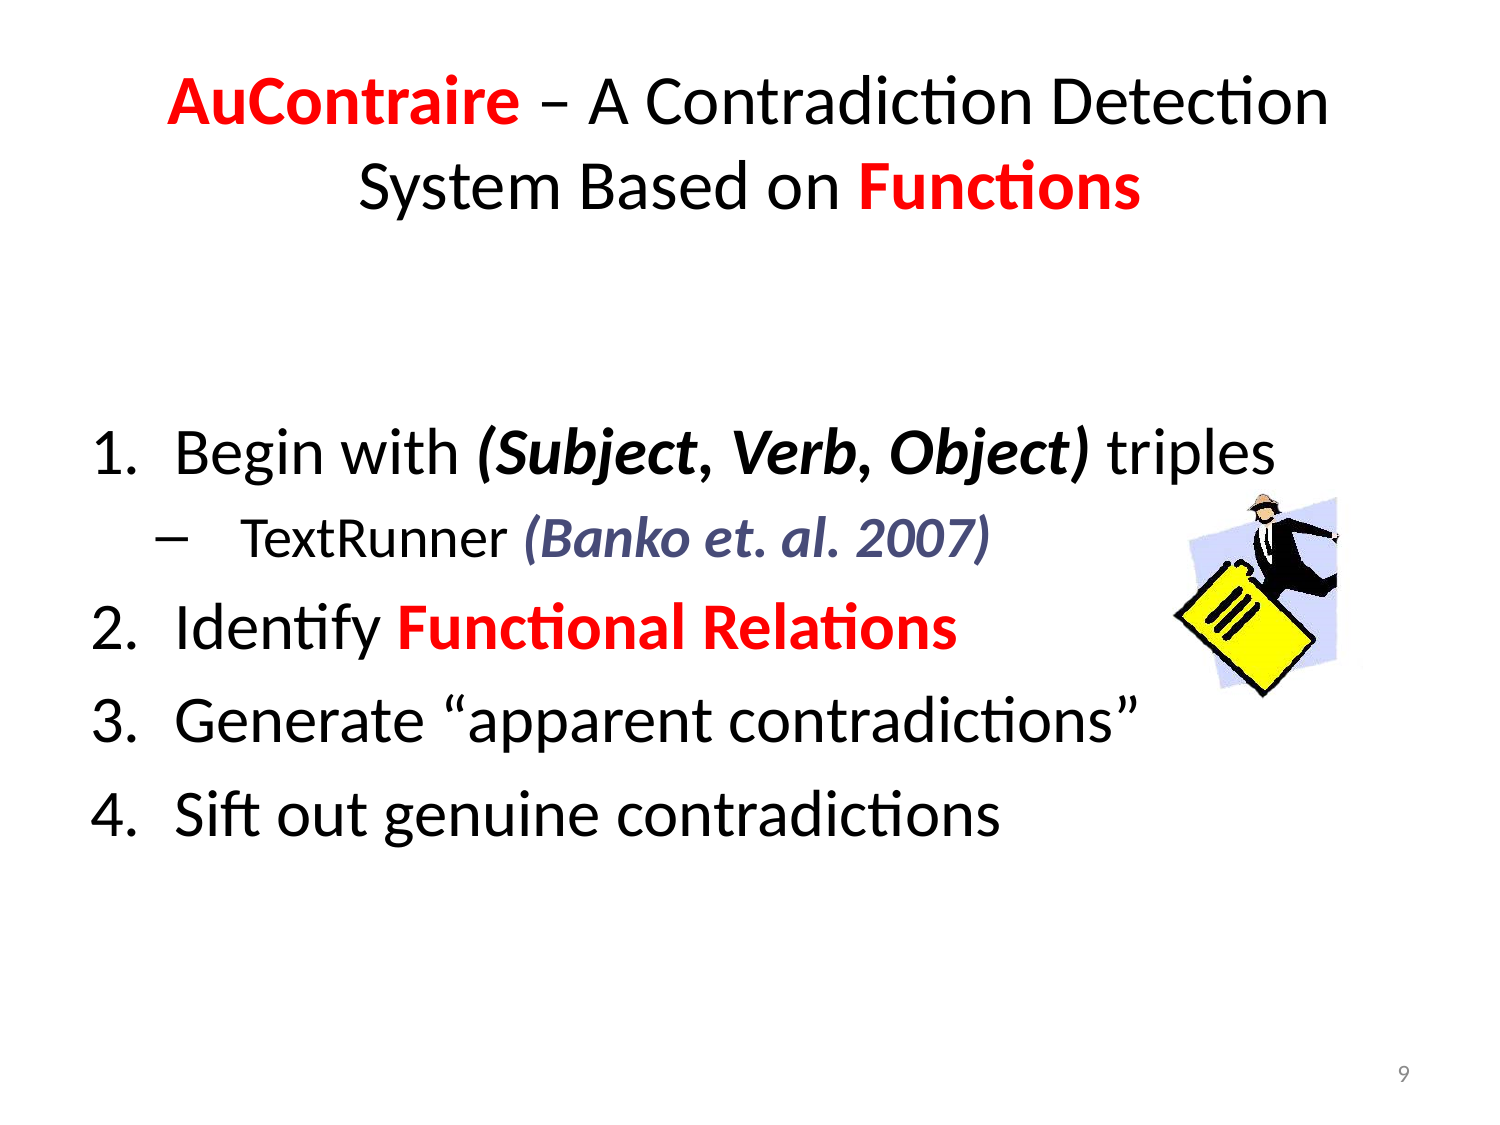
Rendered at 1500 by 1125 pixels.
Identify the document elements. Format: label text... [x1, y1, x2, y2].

title AuContraire – A Contradiction Detection System Based on Functions [75, 45, 1425, 233]
picture [1172, 488, 1363, 701]
slide_number 9 [1074, 1042, 1425, 1103]
list Begin with (Subject, Verb, Object) triples TextRunner (Banko et. al. 2007) Identify Functional Relations Generate “apparent contradictions” Sift out genuine contradictions [75, 399, 1425, 938]
